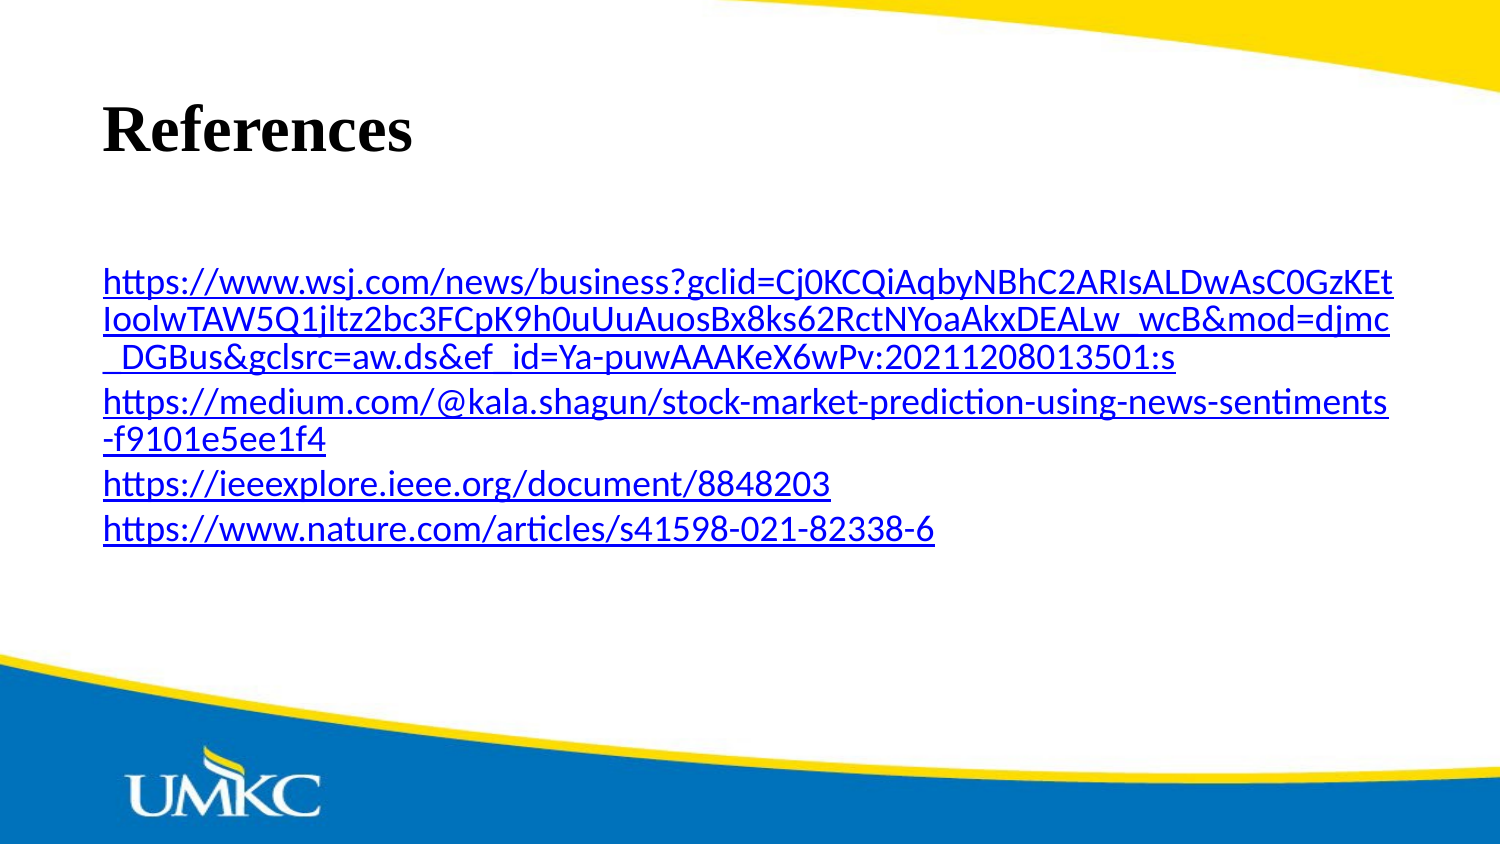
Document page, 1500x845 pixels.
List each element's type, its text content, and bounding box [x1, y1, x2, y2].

title References [102, 84, 1343, 166]
picture [0, 0, 1500, 844]
list https://www.wsj.com/news/business?gclid=Cj0KCQiAqbyNBhC2ARIsALDwAsC0GzKEtIoolwTAW5Q1jltz2bc3FCpK9h0uUuAuosBx8ks62RctNYoaAkxDEALw_wcB&mod=djmc_DGBus&gclsrc=aw.ds&ef_id=Ya-puwAAAKeX6wPv:20211208013501:s https://medium.com/@kala.shagun/stock-market-prediction-using-news-sentiments-f9101e5ee1f4 https://ieeexplore.ieee.org/document/8848203 https://www.nature.com/articles/s41598-021-82338-6 [102, 256, 1398, 711]
